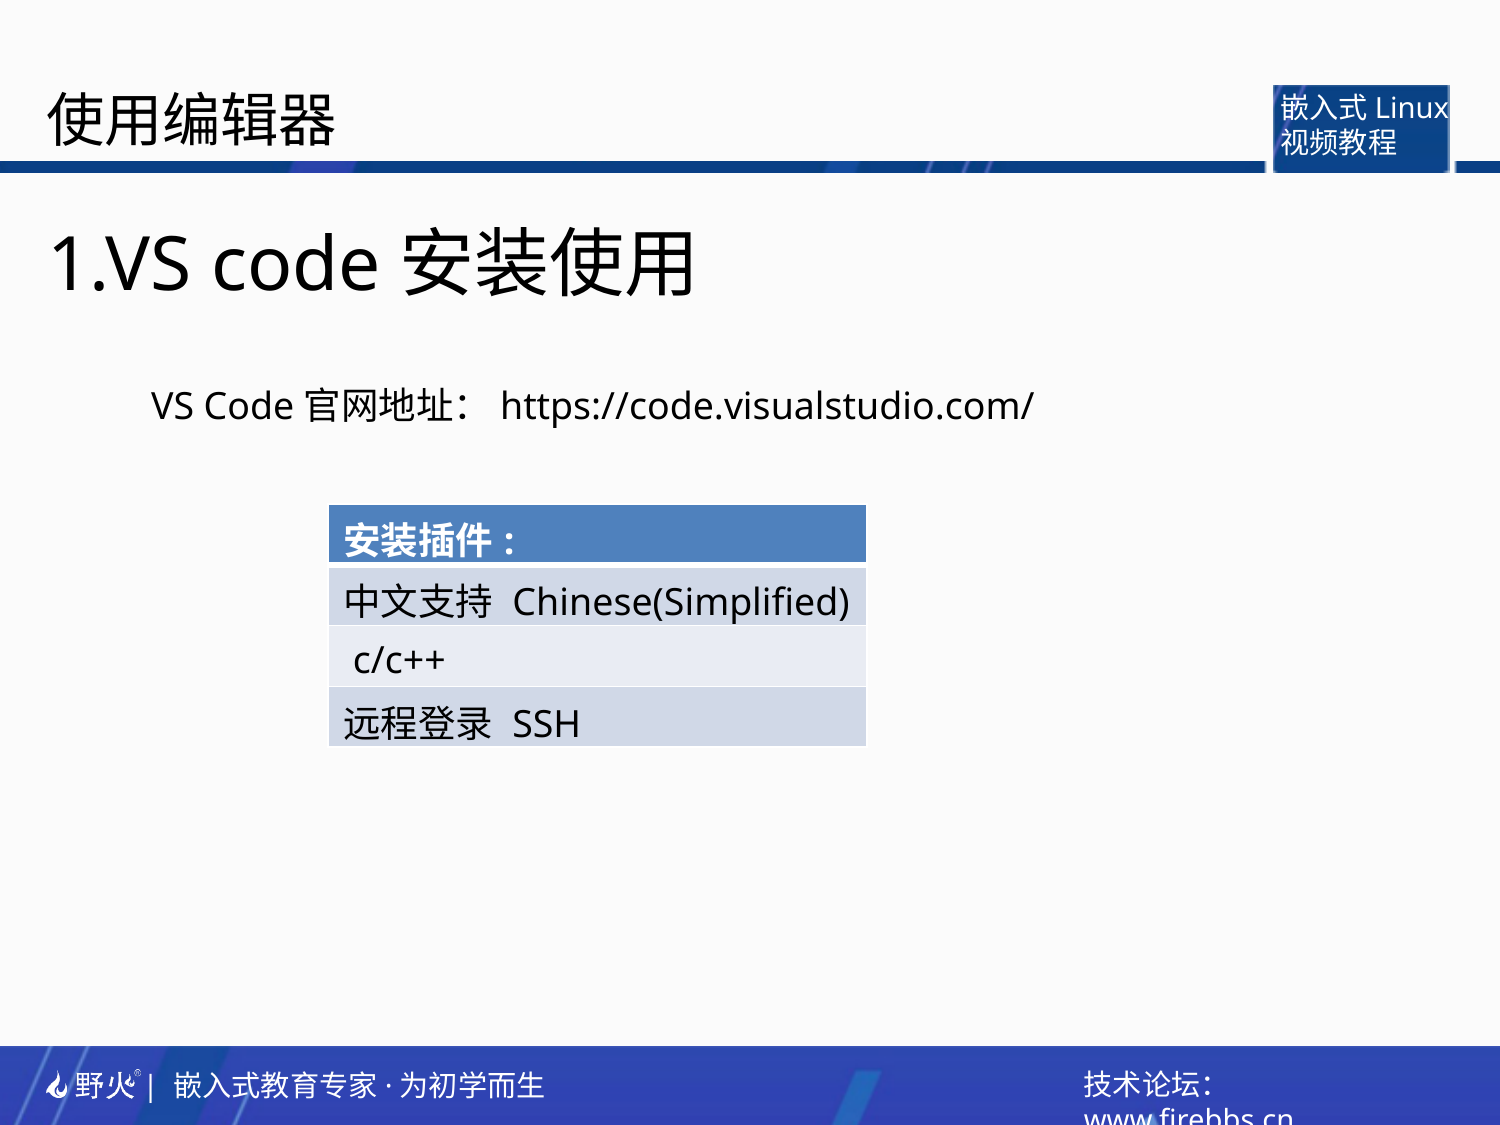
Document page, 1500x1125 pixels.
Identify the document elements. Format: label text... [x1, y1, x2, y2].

table_cell 中文支持 Chinese(Simplified) [329, 568, 866, 625]
picture [1115, 1117, 1120, 1125]
table_cell c/c++ [329, 626, 866, 686]
picture [1227, 1116, 1236, 1125]
picture [1092, 1117, 1097, 1125]
picture [1209, 1116, 1218, 1125]
picture [1138, 1117, 1143, 1125]
picture [1281, 1116, 1289, 1125]
text_box 1.VS code安装使用 [32, 207, 715, 313]
picture [0, 1046, 1500, 1125]
picture [1192, 1116, 1200, 1121]
picture [1103, 1115, 1109, 1125]
picture [1126, 1115, 1132, 1125]
picture [0, 85, 1500, 173]
table_cell 远程登录 SSH [329, 687, 866, 746]
text_box VS Code官网地址：https://code.visualstudio.com/ [136, 374, 1050, 435]
table_header 安装插件: [329, 505, 866, 562]
